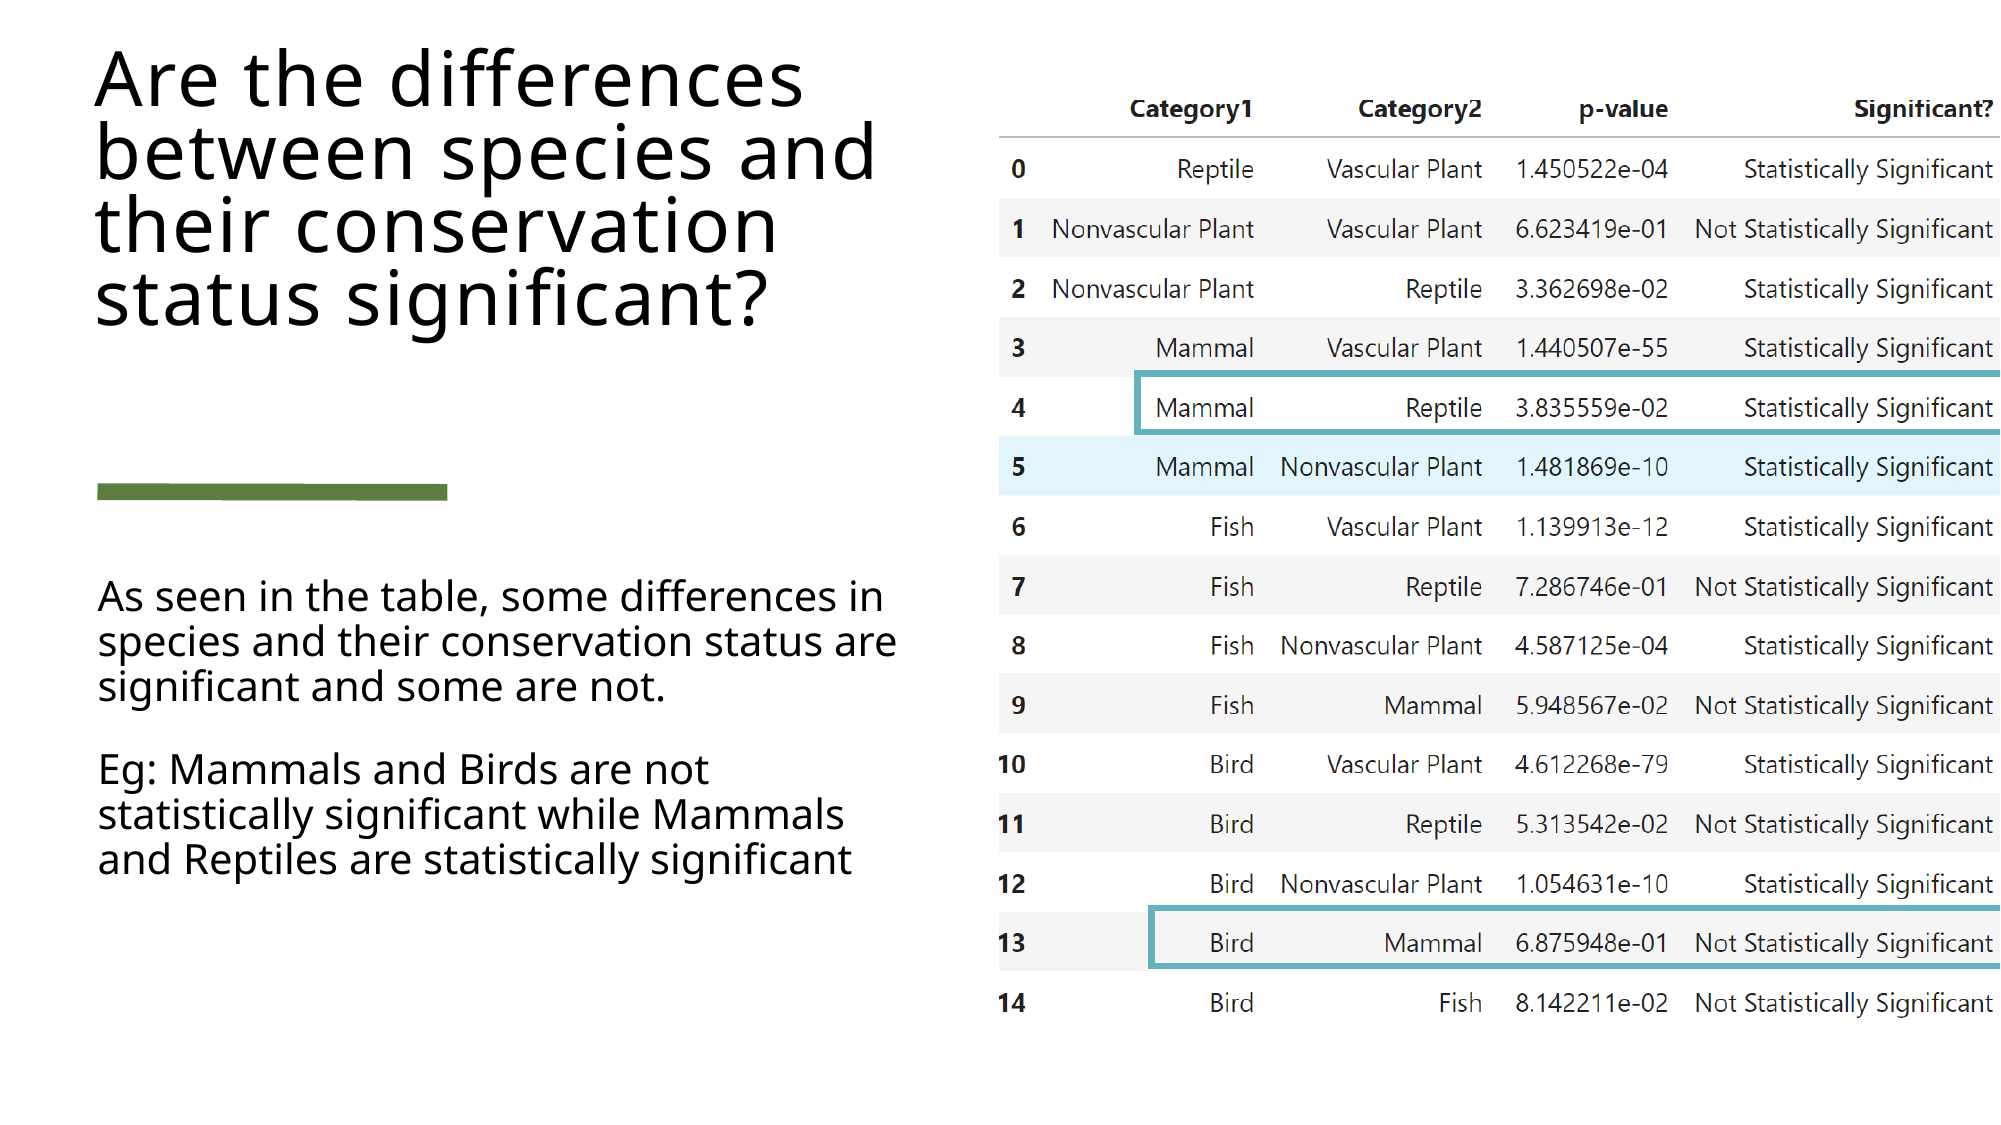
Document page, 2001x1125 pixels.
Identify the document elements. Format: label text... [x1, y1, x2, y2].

list As seen in the table, some differences in species and their conservation status are significant and some are not. Eg: Mammals and Birds are not statistically significant while Mammals and Reptiles are statistically significant [97, 537, 925, 1030]
title Are the differences between species and their conservation status significant? [94, 45, 925, 432]
picture [999, 100, 2000, 1025]
